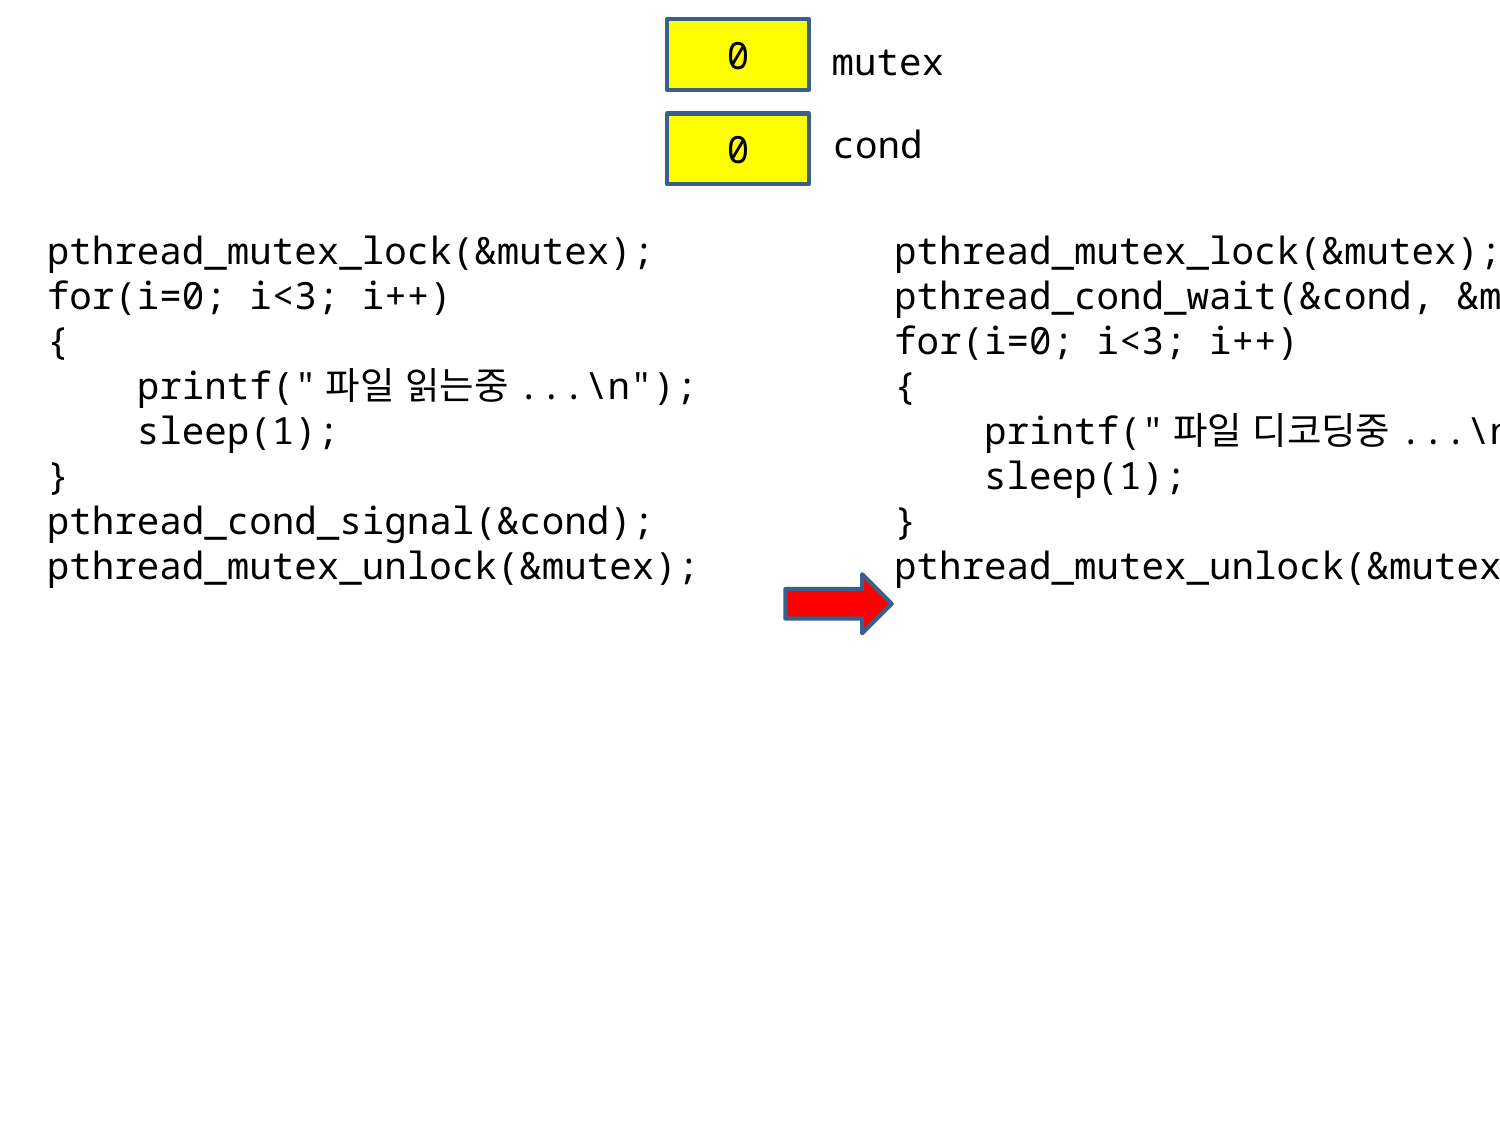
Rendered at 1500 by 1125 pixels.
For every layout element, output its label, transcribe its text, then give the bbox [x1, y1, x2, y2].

text_box [783, 572, 894, 636]
text_box 0 [665, 17, 811, 92]
text_box cond [817, 113, 938, 174]
text_box 0 [665, 111, 811, 186]
text_box mutex [816, 30, 959, 91]
text_box pthread_mutex_lock(&mutex); pthread_cond_wait(&cond, &mutex); for(i=0; i<3; i++) { printf("파일 디코딩중...\n"); sleep(1); } pthread_mutex_unlock(&mutex); [789, 219, 1500, 595]
text_box pthread_mutex_lock(&mutex); for(i=0; i<3; i++) { printf("파일 읽는중...\n"); sleep(1); } pthread_cond_signal(&cond); pthread_mutex_unlock(&mutex); [0, 219, 715, 595]
